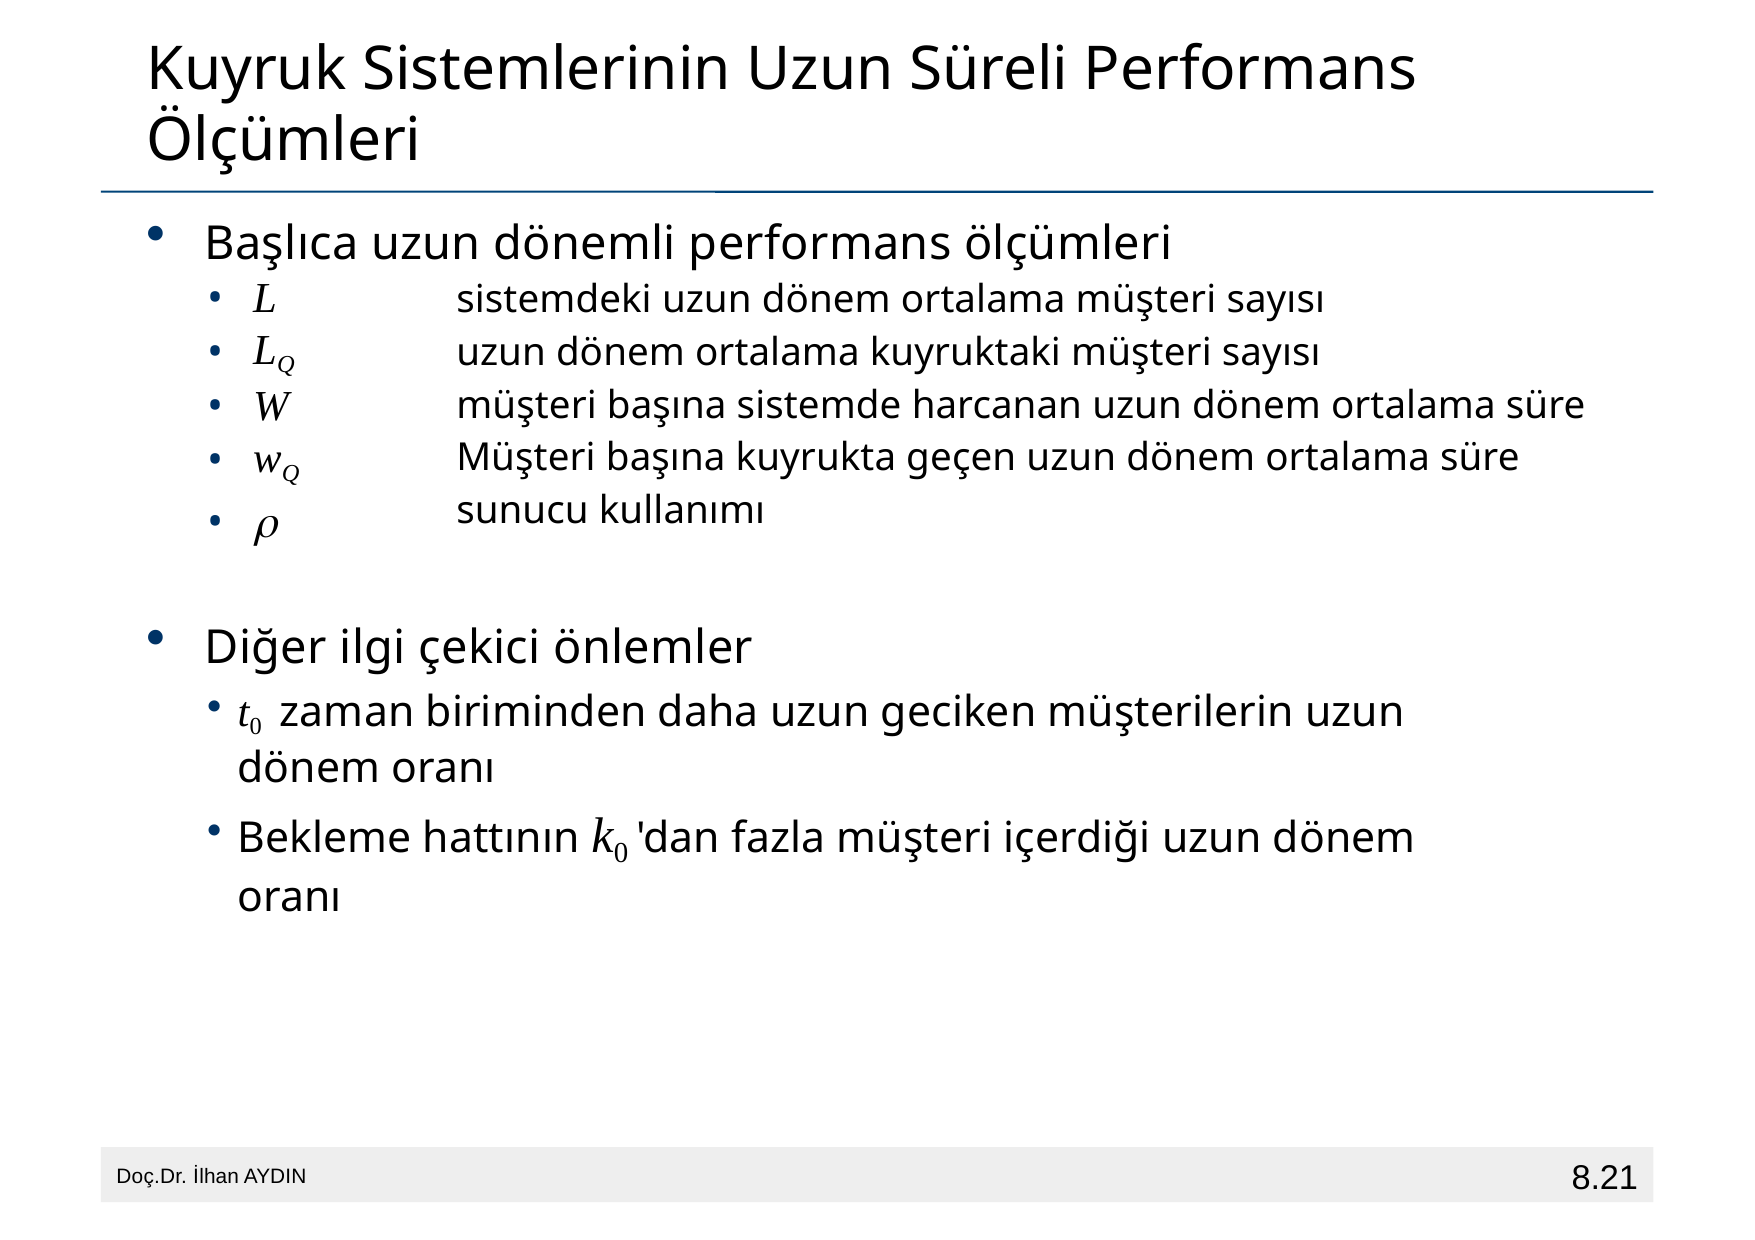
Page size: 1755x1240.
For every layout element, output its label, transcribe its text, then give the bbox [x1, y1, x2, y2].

text_box sistemdeki uzun dönem ortalama müşteri sayısı uzun dönem ortalama kuyruktaki müşteri sayısı müşteri başına sistemde harcanan uzun dönem ortalama süre Müşteri başına kuyrukta geçen uzun dönem ortalama süre sunucu kullanımı [454, 266, 1678, 532]
text_box Diğer ilgi çekici önlemler t0 zaman biriminden daha uzun geciken müşterilerin uzun dönem oranı Bekleme hattının k0 'dan fazla müşteri içerdiği uzun dönem oranı [140, 601, 1521, 983]
slide_number 8.21 [1569, 1156, 1645, 1240]
text_box L LQ W wQ  [201, 267, 309, 547]
title Kuyruk Sistemlerinin Uzun Süreli Performans Ölçümleri [144, 24, 1610, 237]
text_box Başlıca uzun dönemli performans ölçümleri [144, 209, 1334, 269]
footer Doç.Dr. İlhan AYDIN [114, 1161, 579, 1240]
